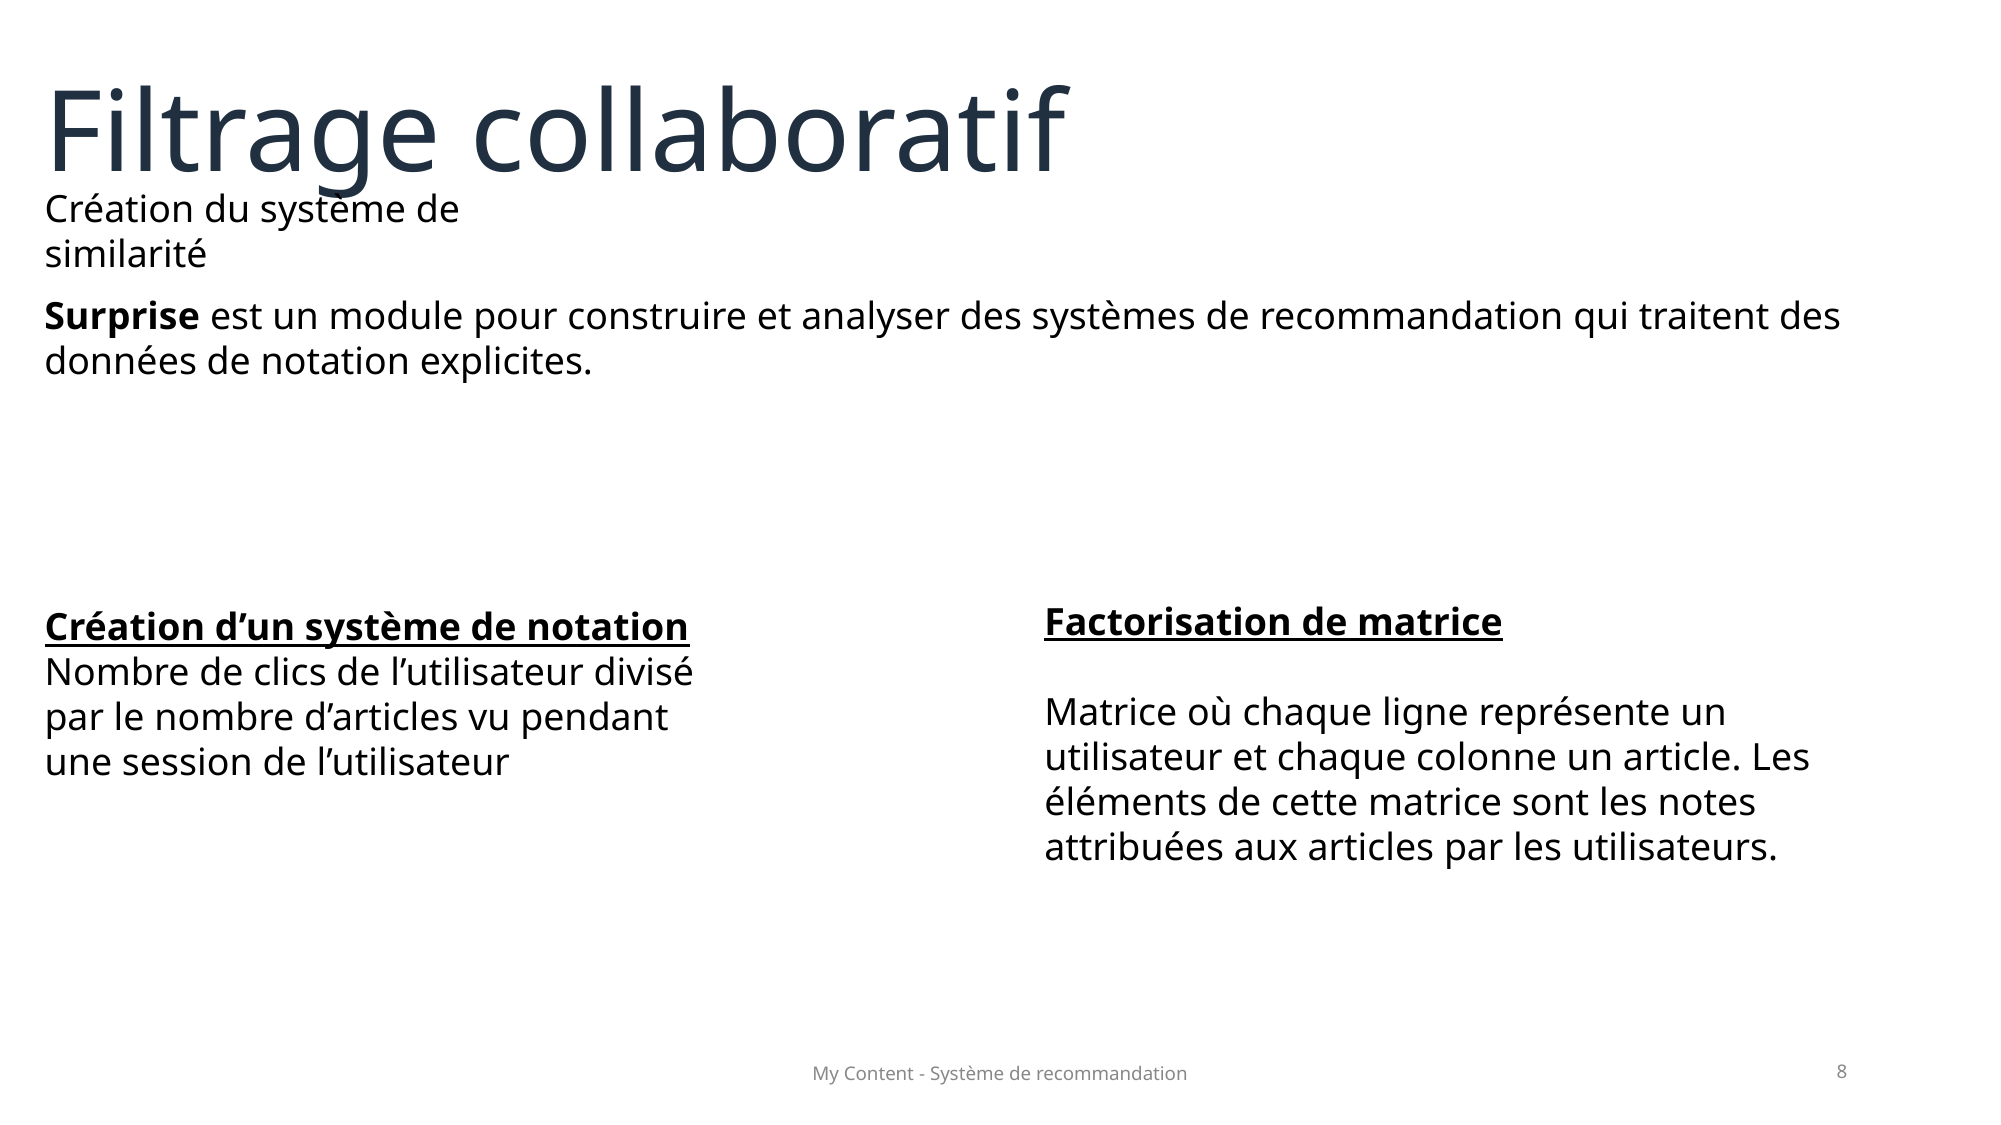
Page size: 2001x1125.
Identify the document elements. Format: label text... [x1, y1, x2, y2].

slide_number 8 [1412, 1042, 1863, 1103]
footer My Content - Système de recommandation [662, 1042, 1338, 1103]
title Filtrage collaboratif [29, 29, 2000, 202]
text_box Surprise est un module pour construire et analyser des systèmes de recommandation qui traitent des données de notation explicites. [29, 284, 1977, 390]
text_box Création d’un système de notation Nombre de clics de l’utilisateur divisé par le nombre d’articles vu pendant une session de l’utilisateur [29, 595, 751, 791]
text_box Création du système de similarité [29, 177, 635, 283]
text_box Factorisation de matrice Matrice où chaque ligne représente un utilisateur et chaque colonne un article. Les éléments de cette matrice sont les notes attribuées aux articles par les utilisateurs. [1029, 590, 1893, 876]
